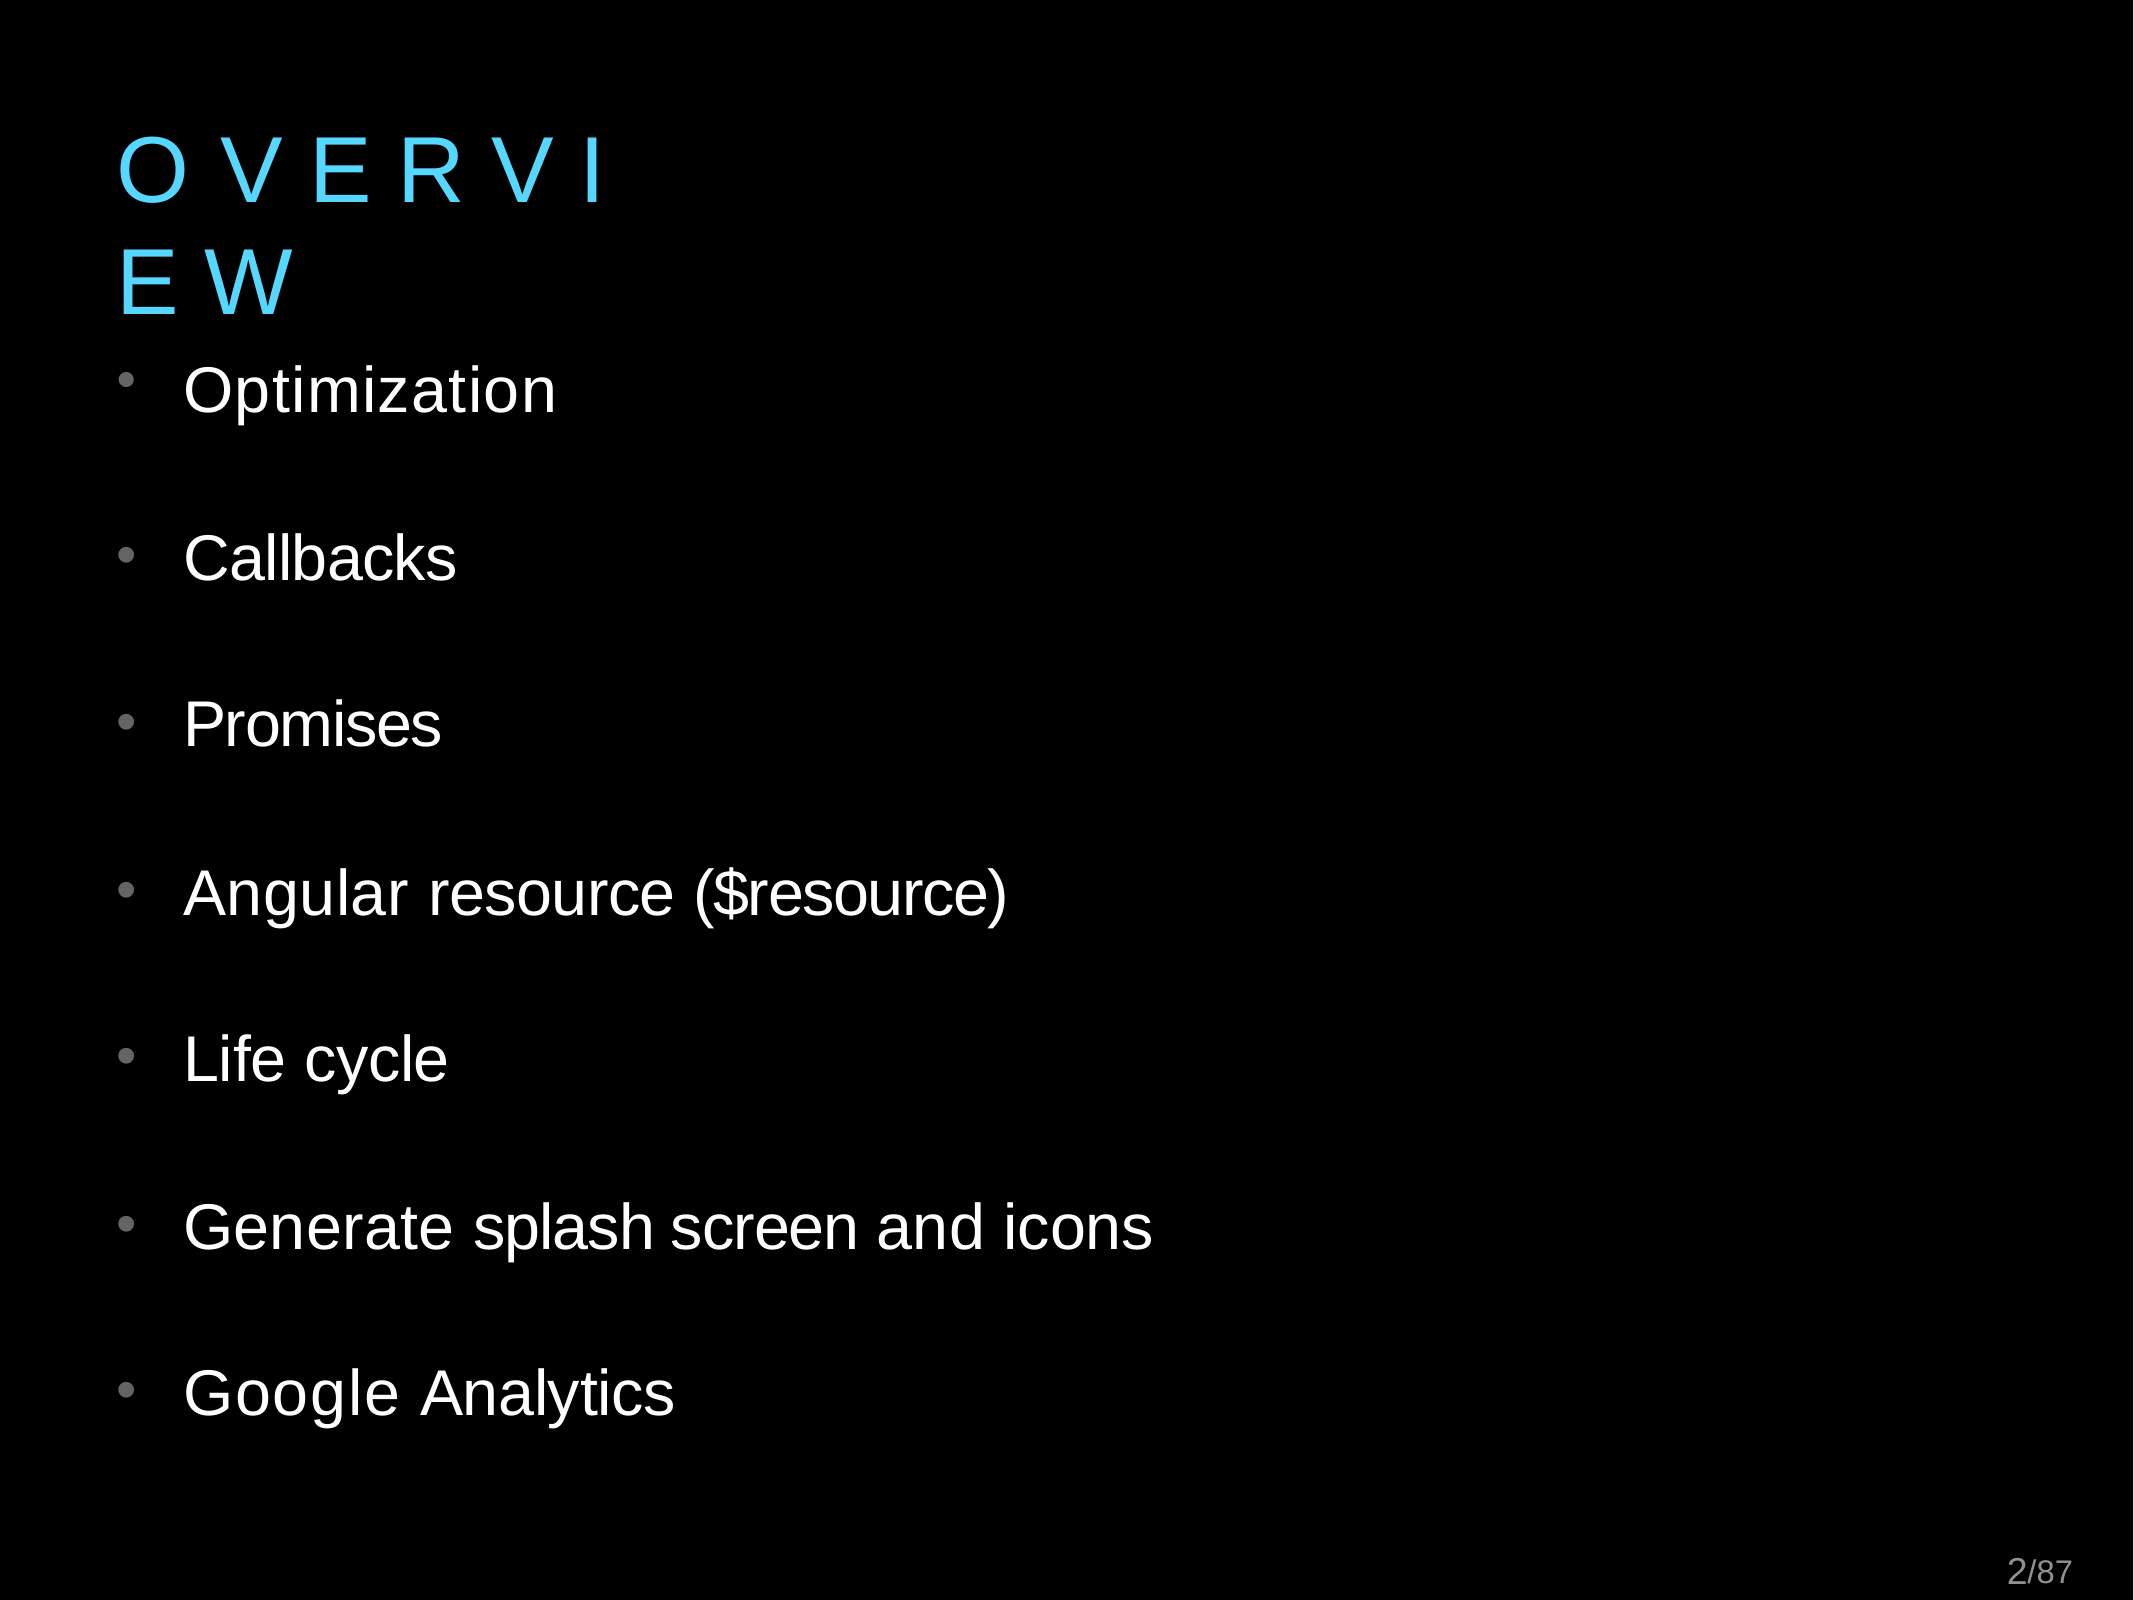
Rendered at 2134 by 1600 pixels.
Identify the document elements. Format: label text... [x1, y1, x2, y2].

text_box Optimization Callbacks Promises Angular resource ($resource) Life cycle Generate splash screen and icons Google Analytics [114, 345, 1157, 1429]
slide_number 10/87 [2002, 1524, 2101, 1600]
title O V E R V I E W [114, 106, 694, 345]
